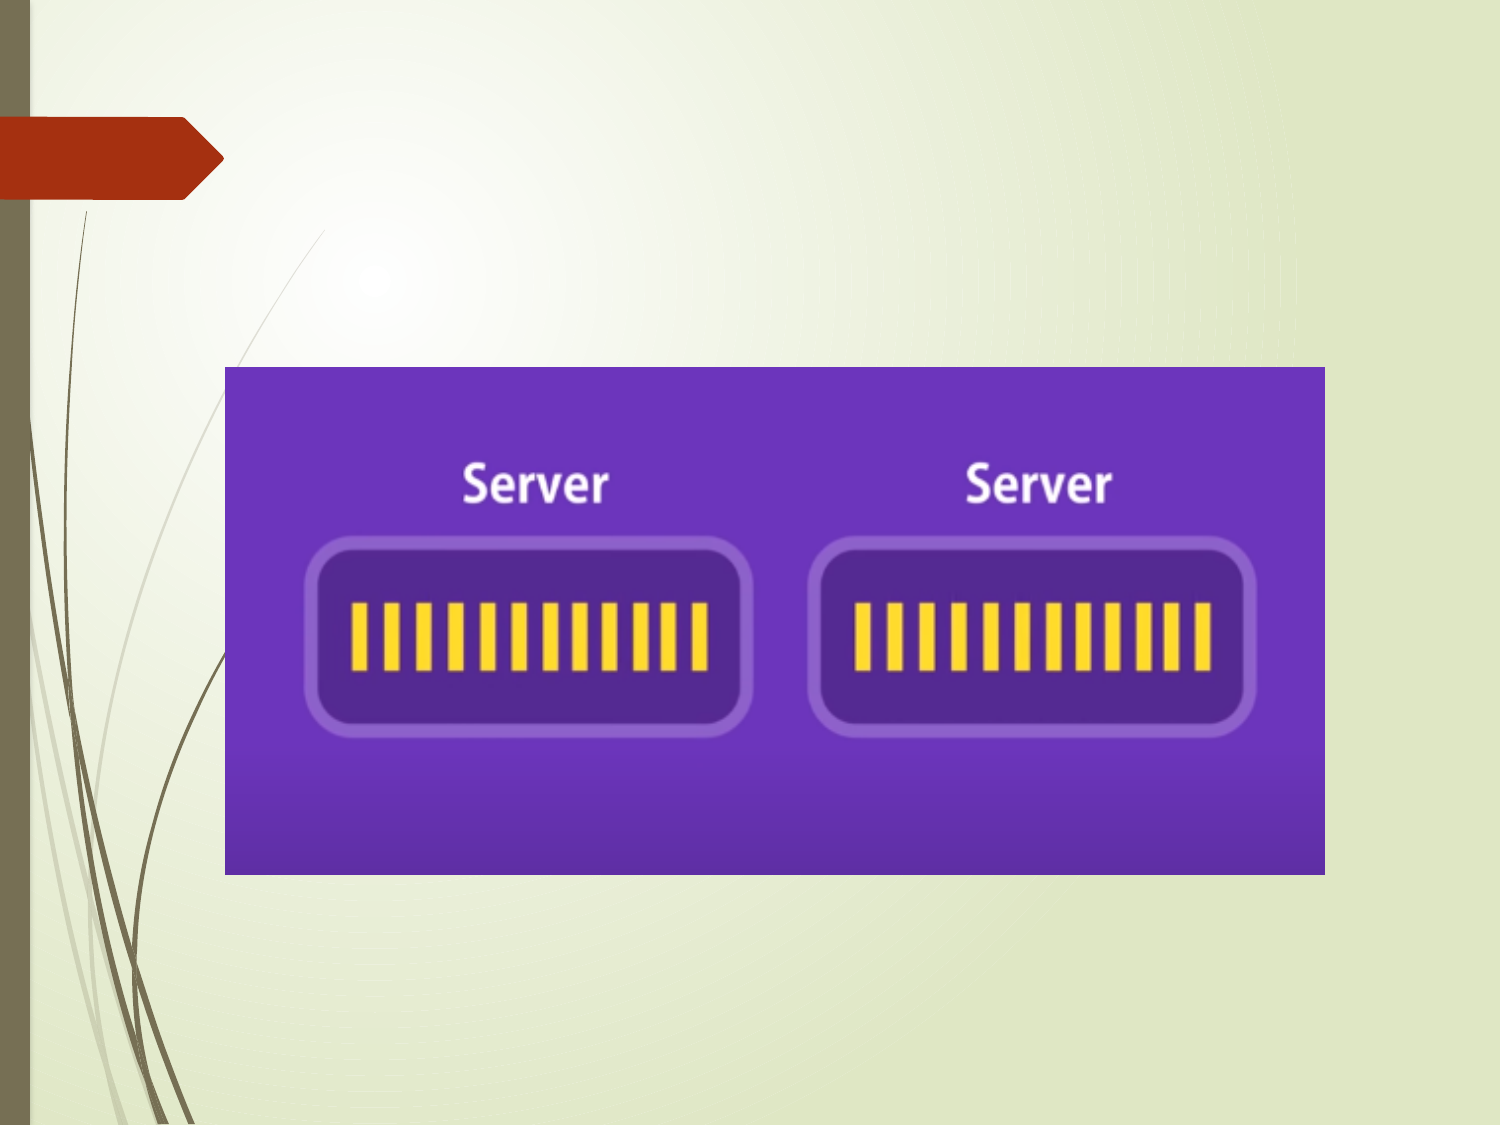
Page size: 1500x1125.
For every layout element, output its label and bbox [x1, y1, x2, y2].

picture [224, 367, 1326, 876]
